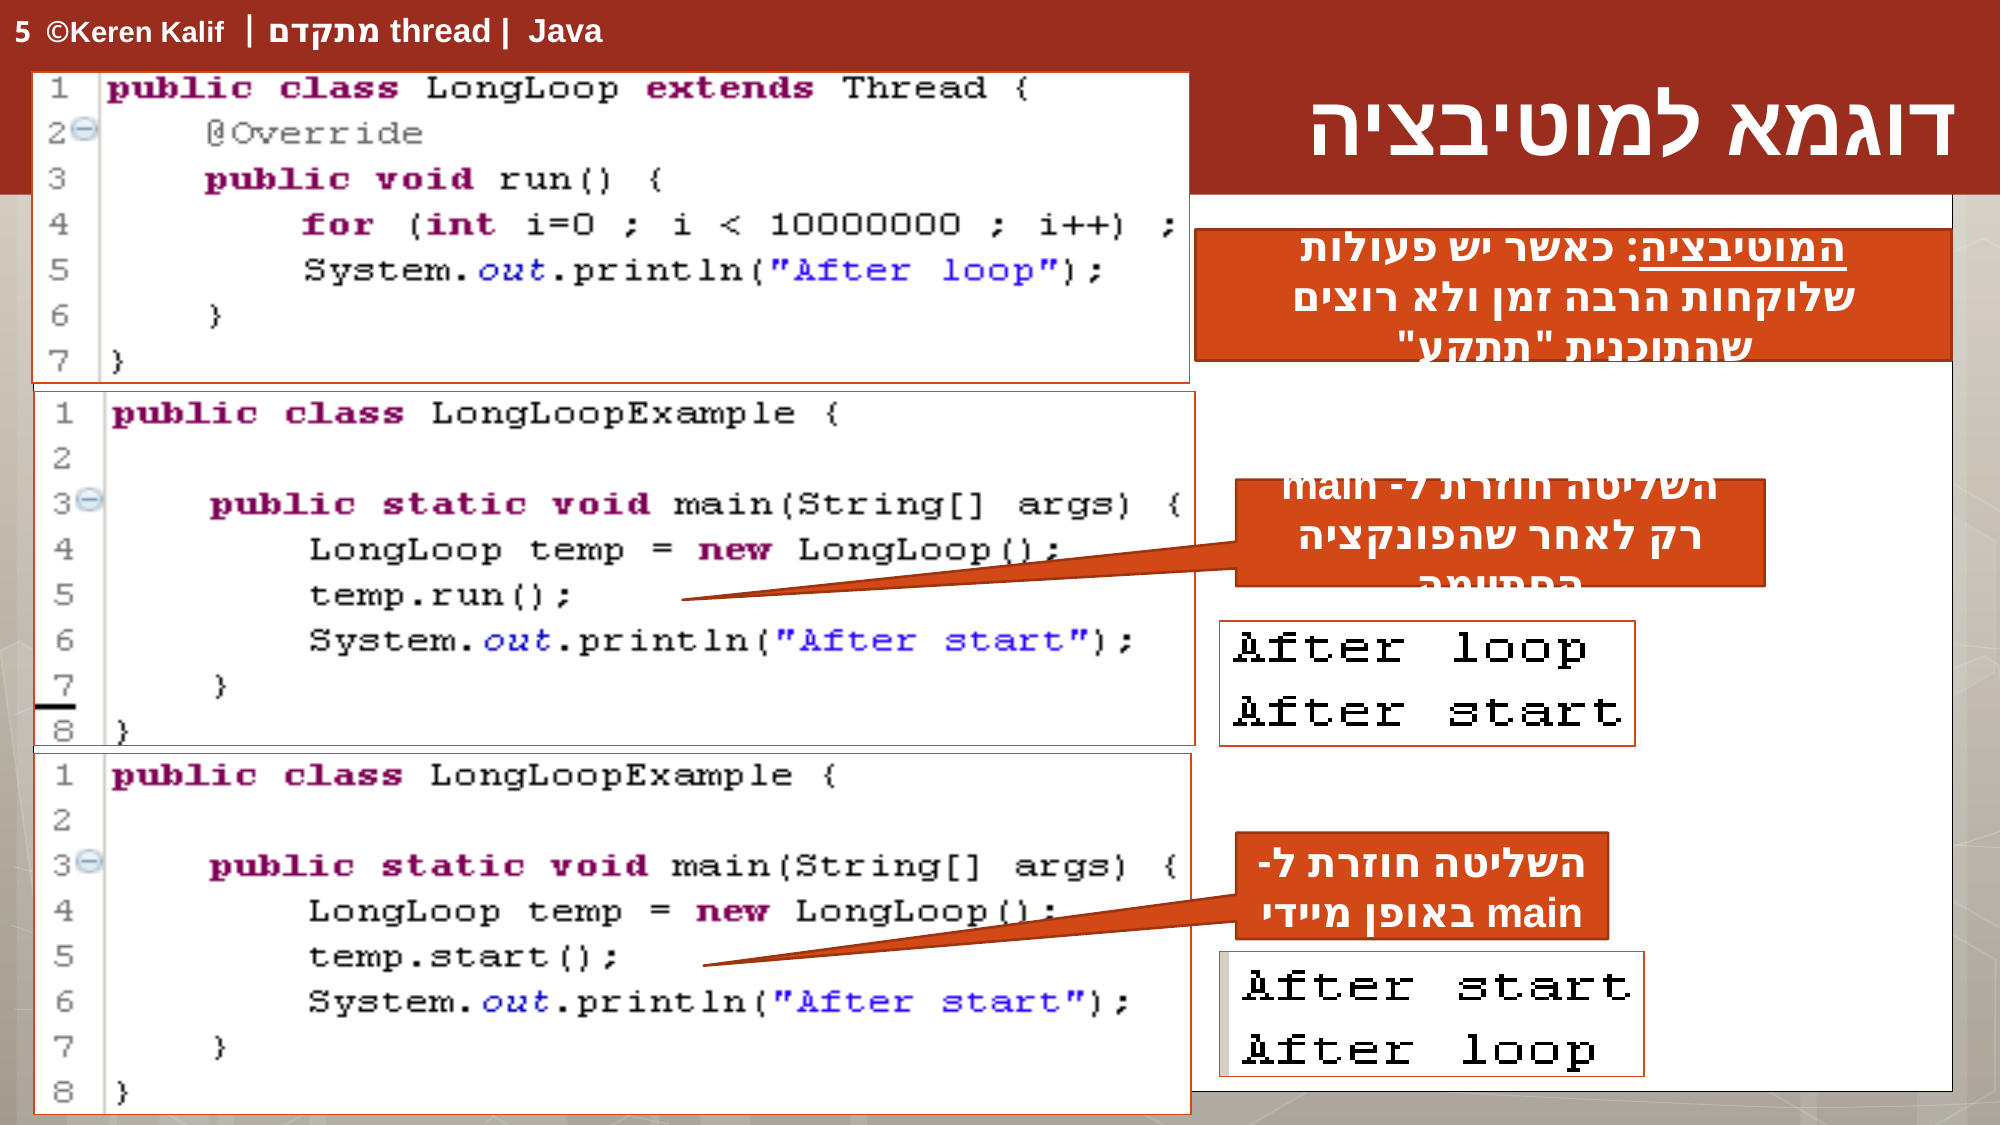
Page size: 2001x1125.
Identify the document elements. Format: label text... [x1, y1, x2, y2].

picture [34, 391, 1195, 745]
title דוגמא למוטיבציה [0, 64, 1973, 187]
picture [1220, 621, 1635, 746]
picture [34, 754, 1191, 1114]
picture [32, 72, 1190, 383]
picture [1220, 951, 1644, 1076]
text_box השליטה חוזרת ל- main רק לאחר שהפונקציה הסתיימה [1199, 478, 1766, 588]
text_box השליטה חוזרת ל- main באופן מיידי [1196, 831, 1610, 941]
text_box המוטיבציה: כאשר יש פעולות שלוקחות הרבה זמן ולא רוצים שהתוכנית "תתקע" [1194, 228, 1953, 362]
